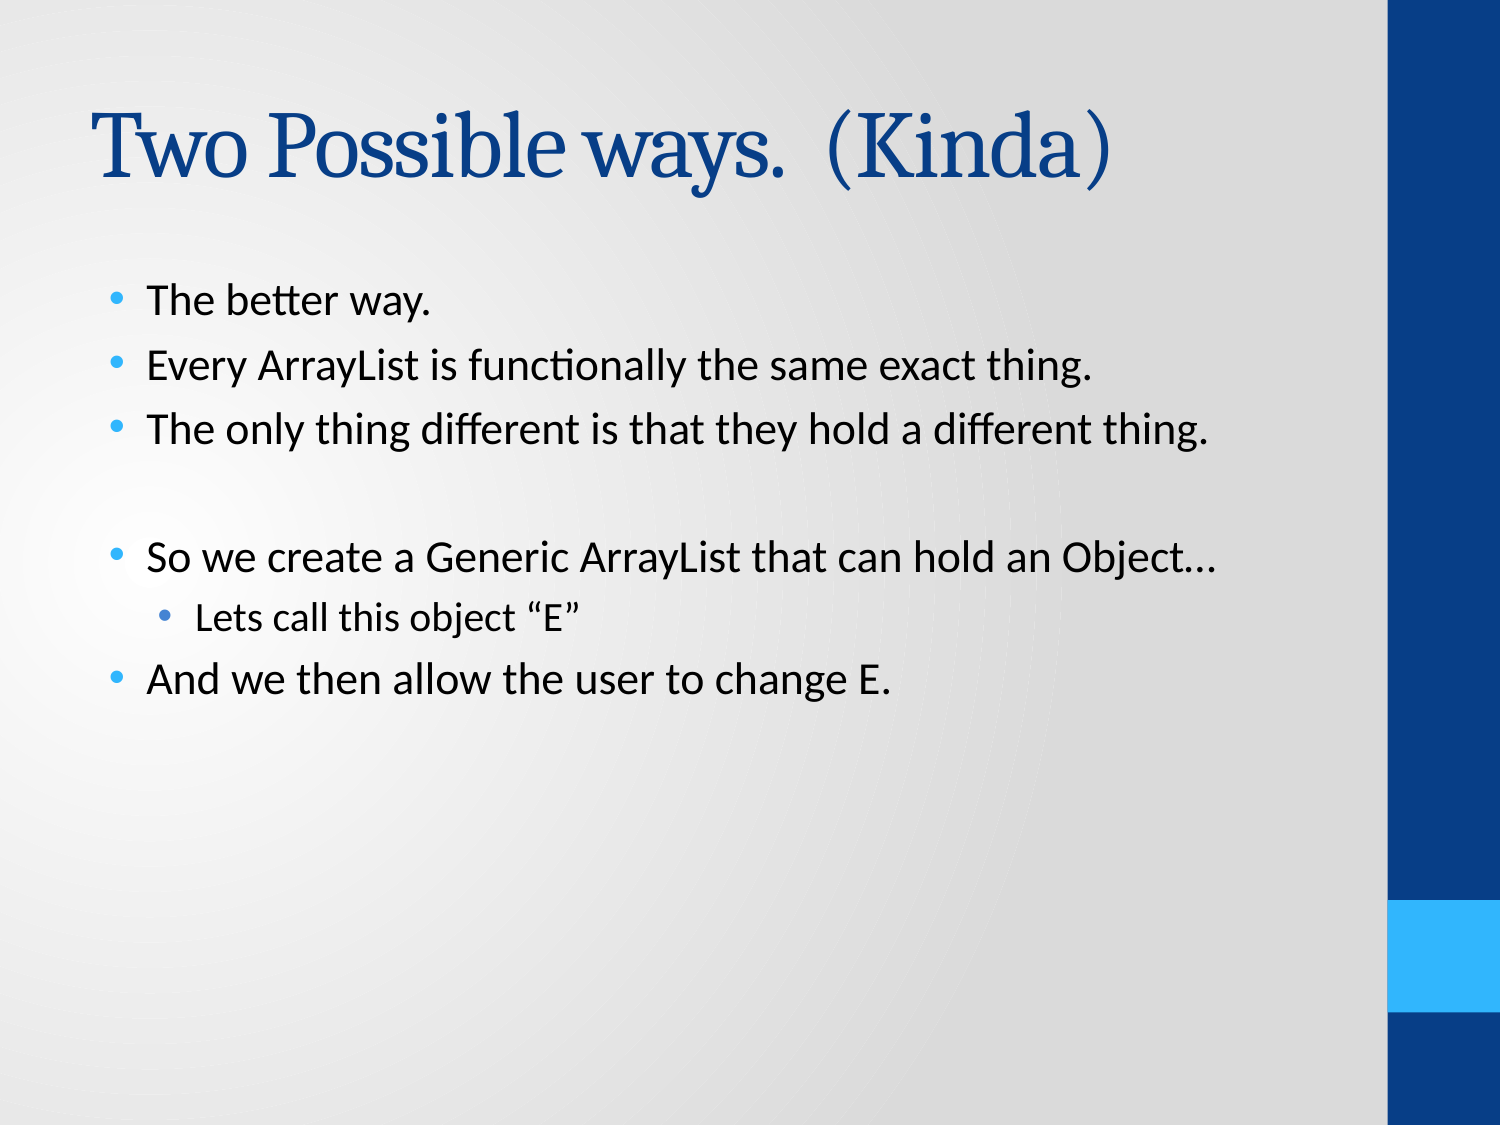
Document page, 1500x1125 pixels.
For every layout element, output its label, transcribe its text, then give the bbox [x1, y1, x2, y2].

list The better way. Every ArrayList is functionally the same exact thing. The only thing different is that they hold a different thing. So we create a Generic ArrayList that can hold an Object… Lets call this object “E” And we then allow the user to change E. [75, 262, 1325, 1050]
title Two Possible ways. (Kinda) [75, 45, 1325, 233]
